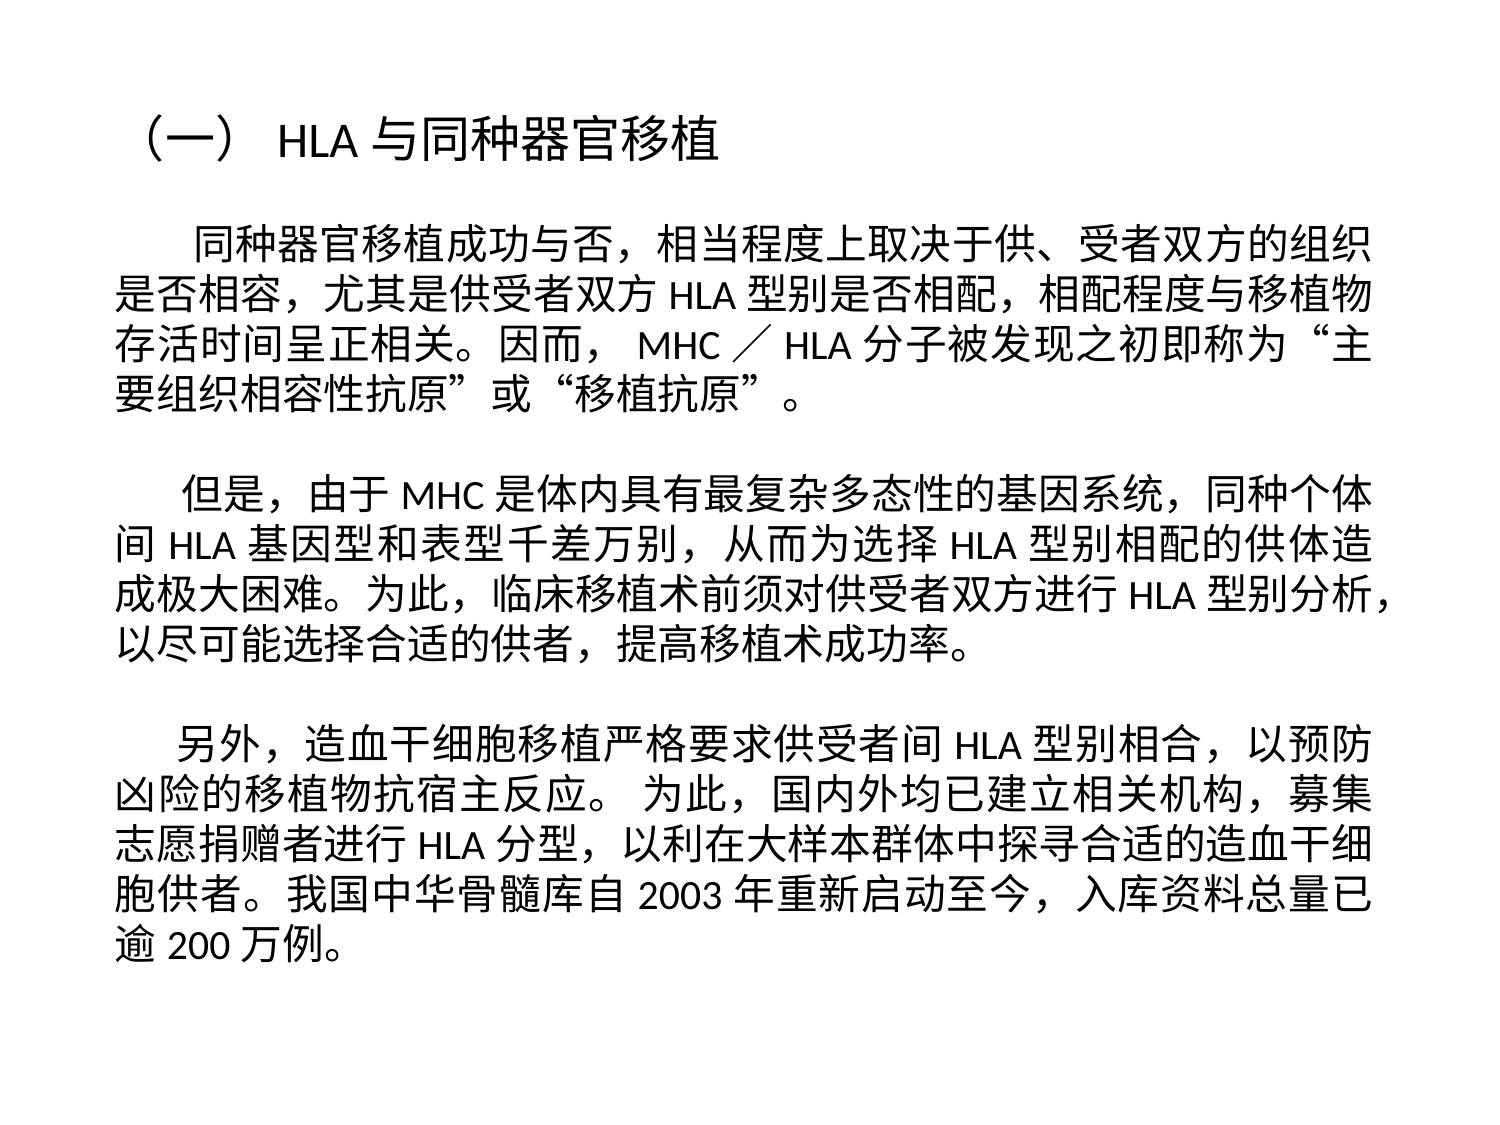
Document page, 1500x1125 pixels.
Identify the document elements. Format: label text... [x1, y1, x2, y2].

text_box （一）HLA与同种器官移植 同种器官移植成功与否，相当程度上取决于供、受者双方的组织是否相容，尤其是供受者双方HLA型别是否相配，相配程度与移植物存活时间呈正相关。因而，MHC／HLA分子被发现之初即称为“主要组织相容性抗原”或“移植抗原”。 但是，由于MHC是体内具有最复杂多态性的基因系统，同种个体间HLA基因型和表型千差万别，从而为选择HLA型别相配的供体造成极大困难。为此，临床移植术前须对供受者双方进行HLA型别分析，以尽可能选择合适的供者，提高移植术成功率。 另外，造血干细胞移植严格要求供受者间HLA型别相合，以预防凶险的移植物抗宿主反应。 为此，国内外均已建立相关机构，募集志愿捐赠者进行HLA分型，以利在大样本群体中探寻合适的造血干细胞供者。我国中华骨髓库自2003年重新启动至今，入库资料总量已逾200万例。 [100, 100, 1388, 976]
